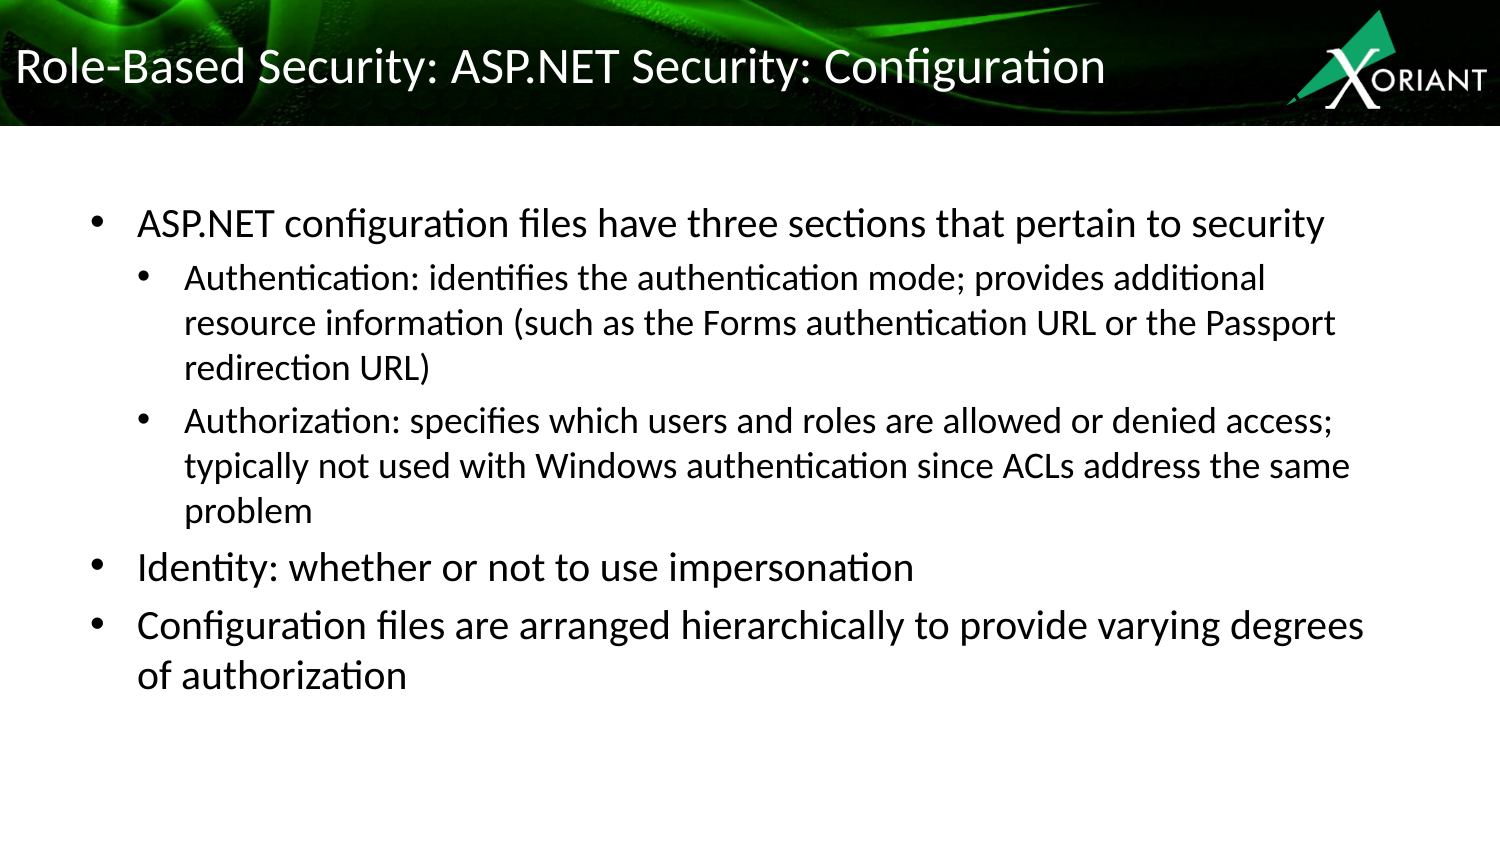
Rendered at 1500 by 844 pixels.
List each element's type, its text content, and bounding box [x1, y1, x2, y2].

list ASP.NET configuration files have three sections that pertain to security Authentication: identifies the authentication mode; provides additional resource information (such as the Forms authentication URL or the Passport redirection URL) Authorization: specifies which users and roles are allowed or denied access; typically not used with Windows authentication since ACLs address the same problem Identity: whether or not to use impersonation Configuration files are arranged hierarchically to provide varying degrees of authorization [75, 188, 1394, 781]
title Role-Based Security: ASP.NET Security: Configuration [0, 0, 1270, 126]
picture [1270, 0, 1500, 126]
